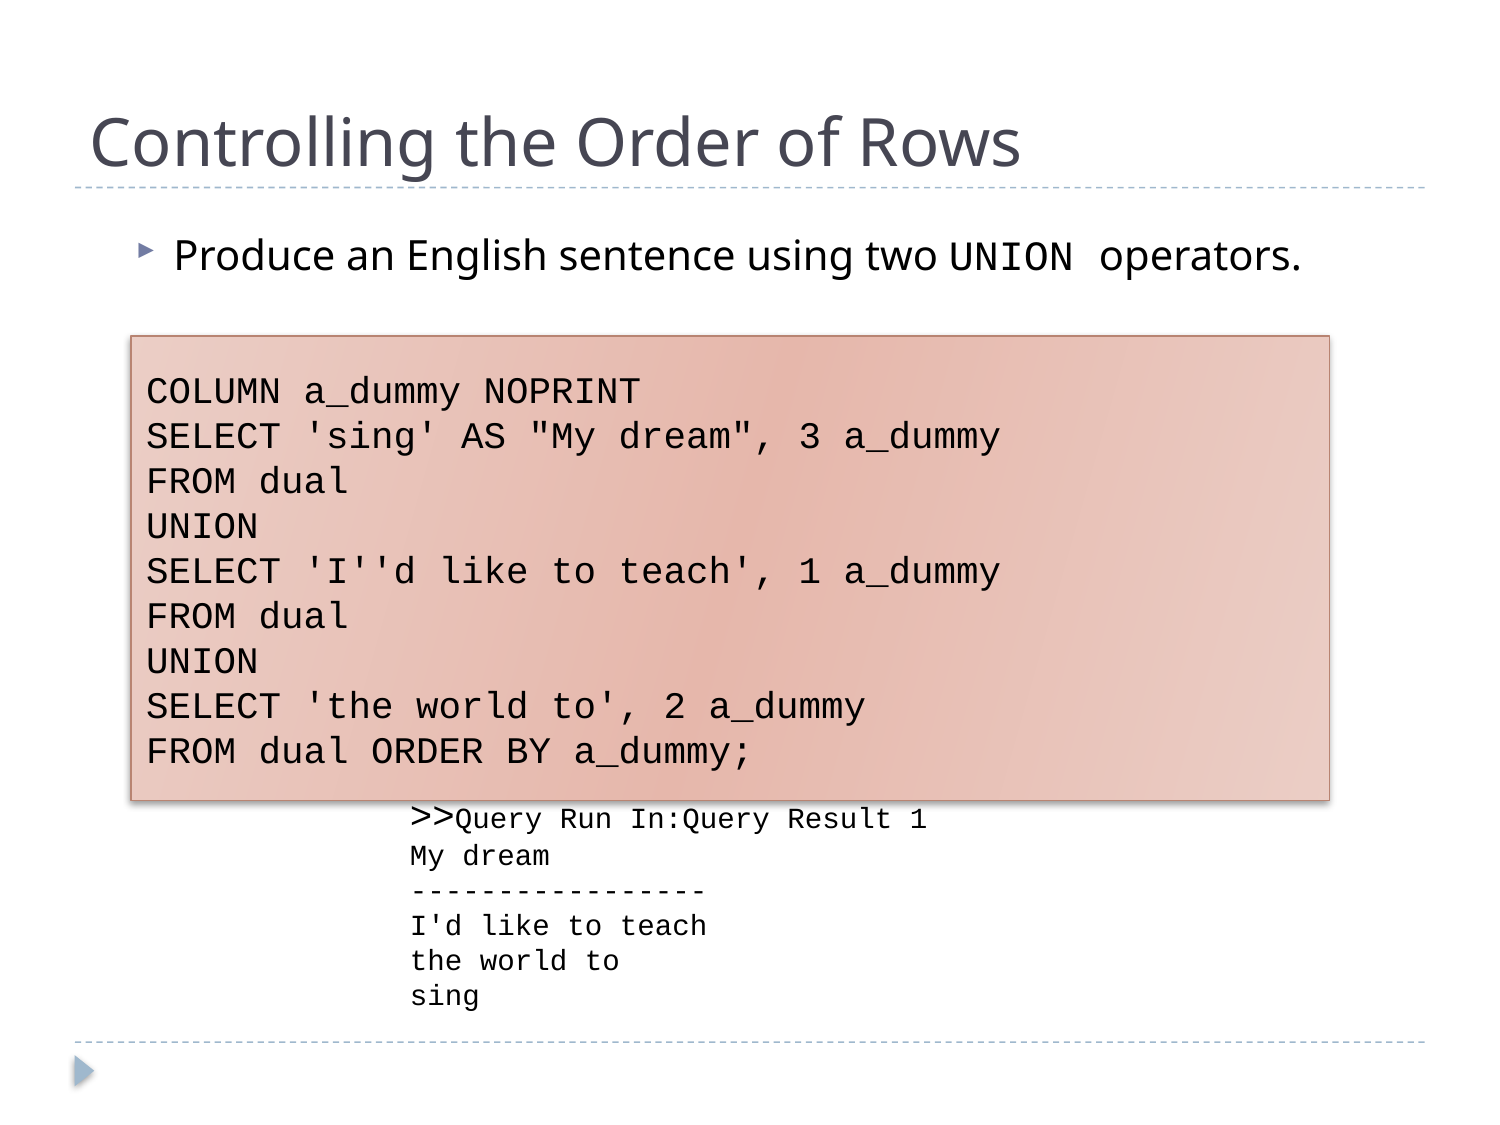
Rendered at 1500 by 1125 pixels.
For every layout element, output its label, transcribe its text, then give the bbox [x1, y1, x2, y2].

title Controlling the Order of Rows [75, 24, 1425, 188]
list Produce an English sentence using two UNION operators. [121, 221, 1330, 336]
text_box COLUMN a_dummy NOPRINT SELECT 'sing' AS "My dream", 3 a_dummy FROM dual UNION SELECT 'I''d like to teach', 1 a_dummy FROM dual UNION SELECT 'the world to', 2 a_dummy FROM dual ORDER BY a_dummy; [130, 336, 1330, 801]
text_box >>Query Run In:Query Result 1 My dream ----------------- I'd like to teach the world to sing [394, 784, 1145, 1019]
